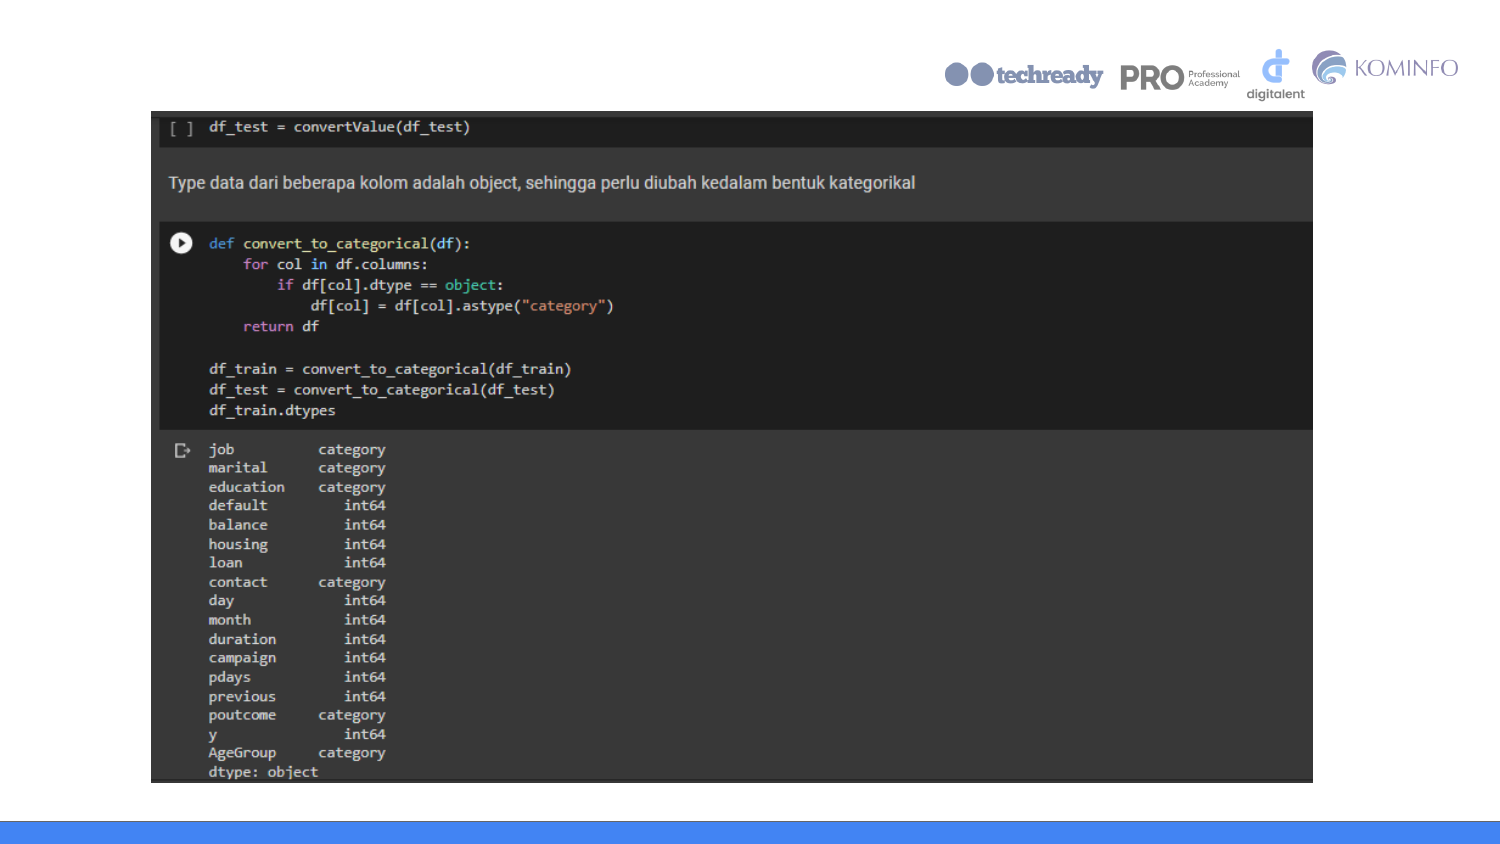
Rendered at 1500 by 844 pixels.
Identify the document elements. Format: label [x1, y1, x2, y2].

picture [151, 111, 1313, 783]
